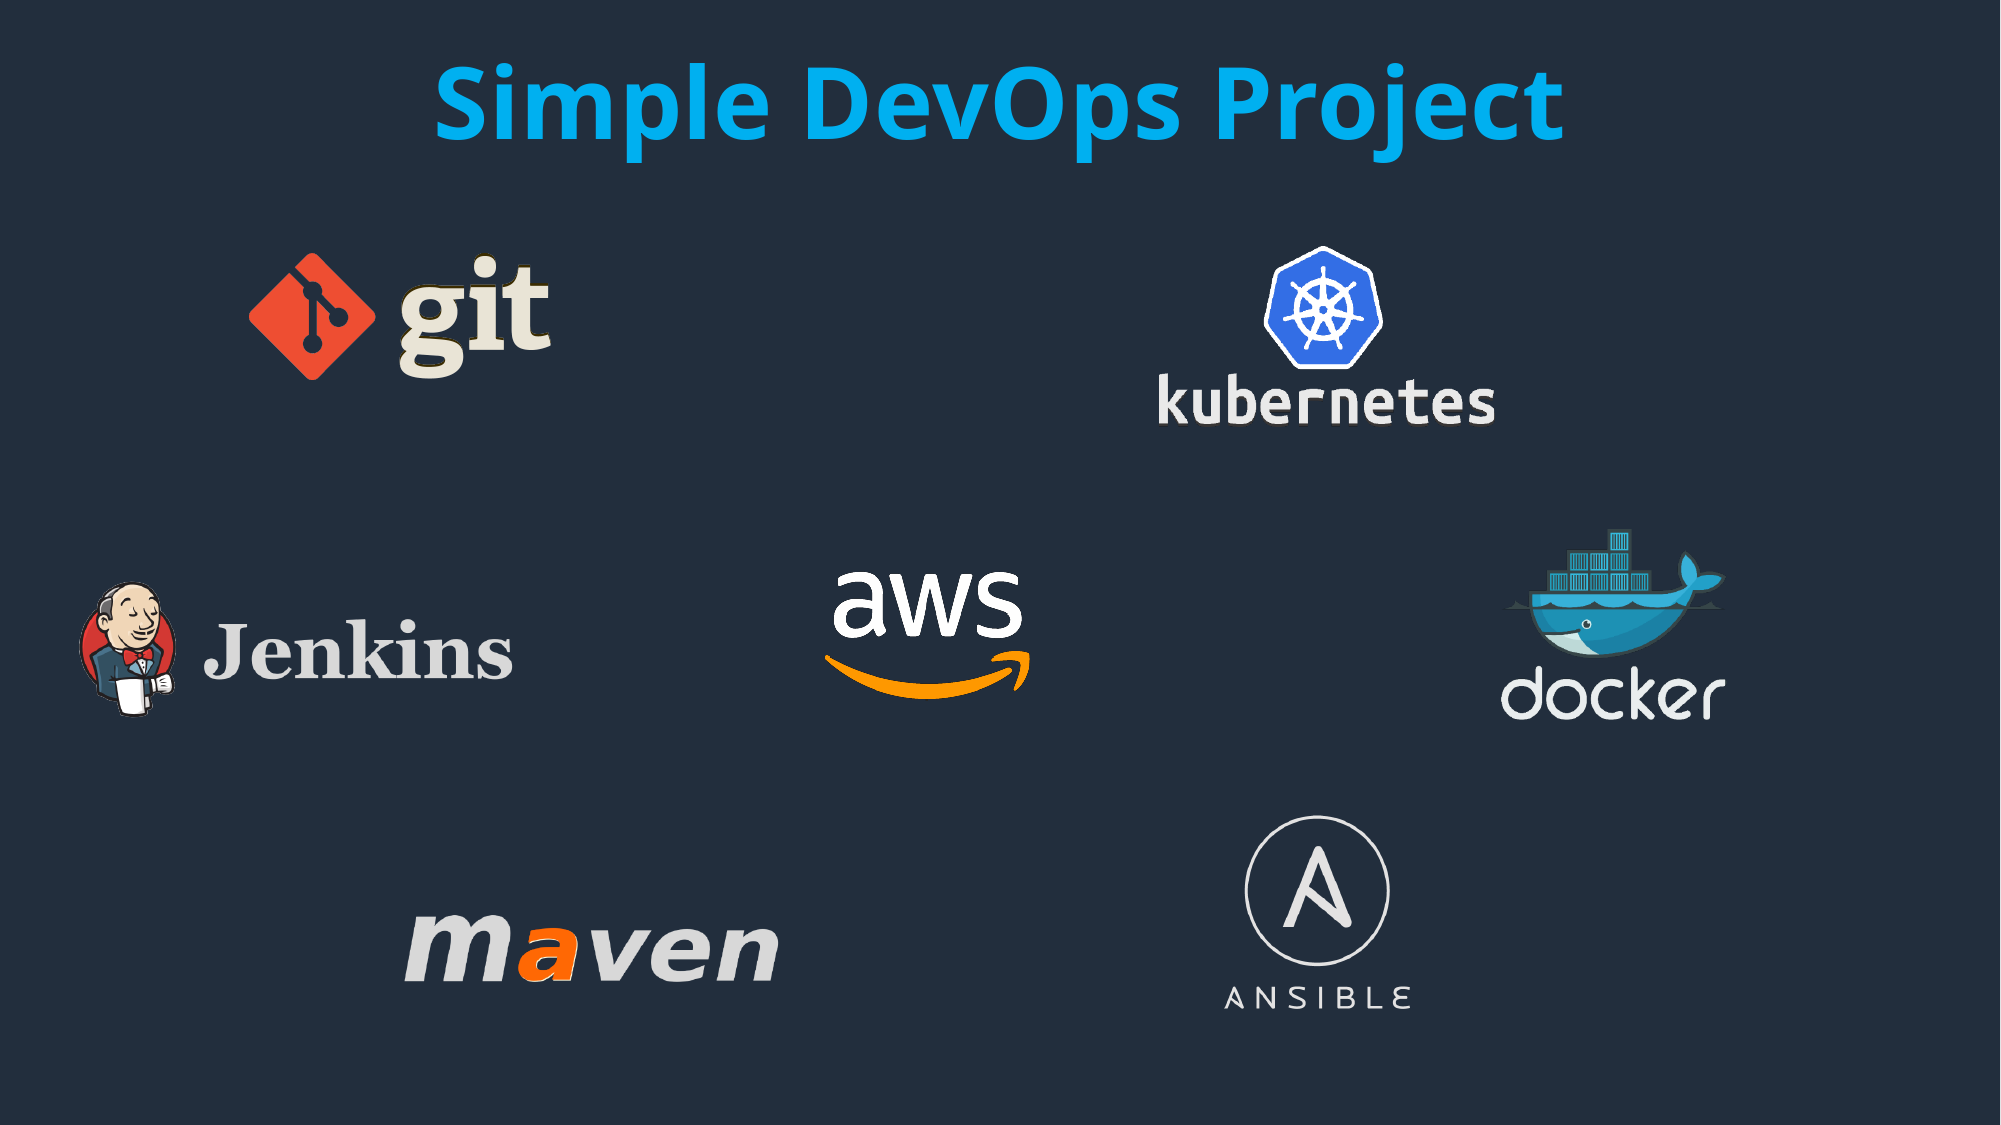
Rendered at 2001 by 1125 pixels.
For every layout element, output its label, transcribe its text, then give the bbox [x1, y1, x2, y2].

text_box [299, 887, 867, 1010]
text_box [249, 253, 551, 382]
picture [1224, 815, 1410, 1009]
text_box Simple DevOps Project [0, 37, 2000, 160]
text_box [1158, 246, 1495, 432]
text_box [824, 571, 1030, 701]
picture [74, 577, 516, 722]
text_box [1499, 529, 1727, 726]
